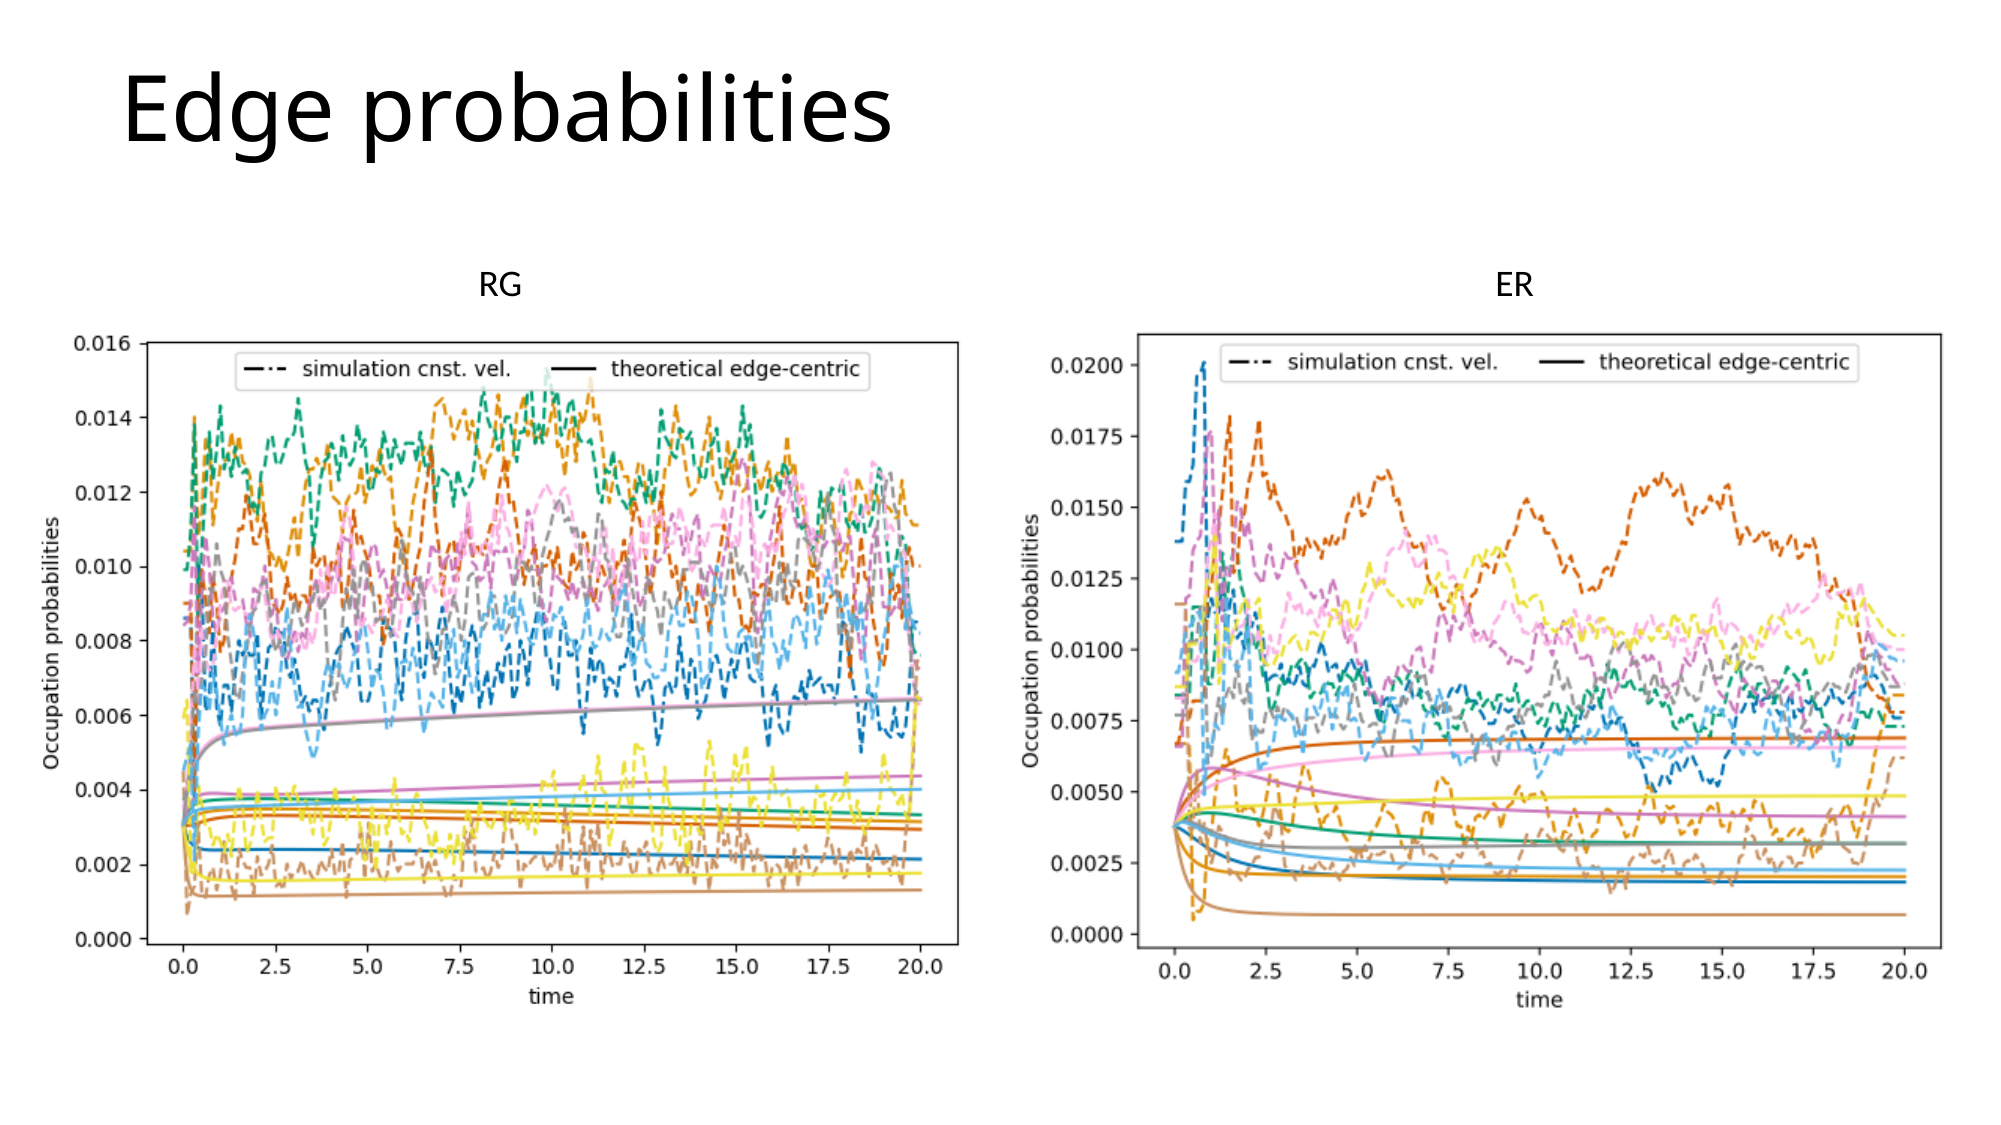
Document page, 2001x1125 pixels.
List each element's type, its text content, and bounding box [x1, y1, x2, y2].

picture [21, 312, 980, 1031]
picture [999, 312, 1961, 1033]
text_box RG [463, 251, 538, 312]
text_box ER [1480, 251, 1549, 312]
title Edge probabilities [105, 3, 1831, 221]
